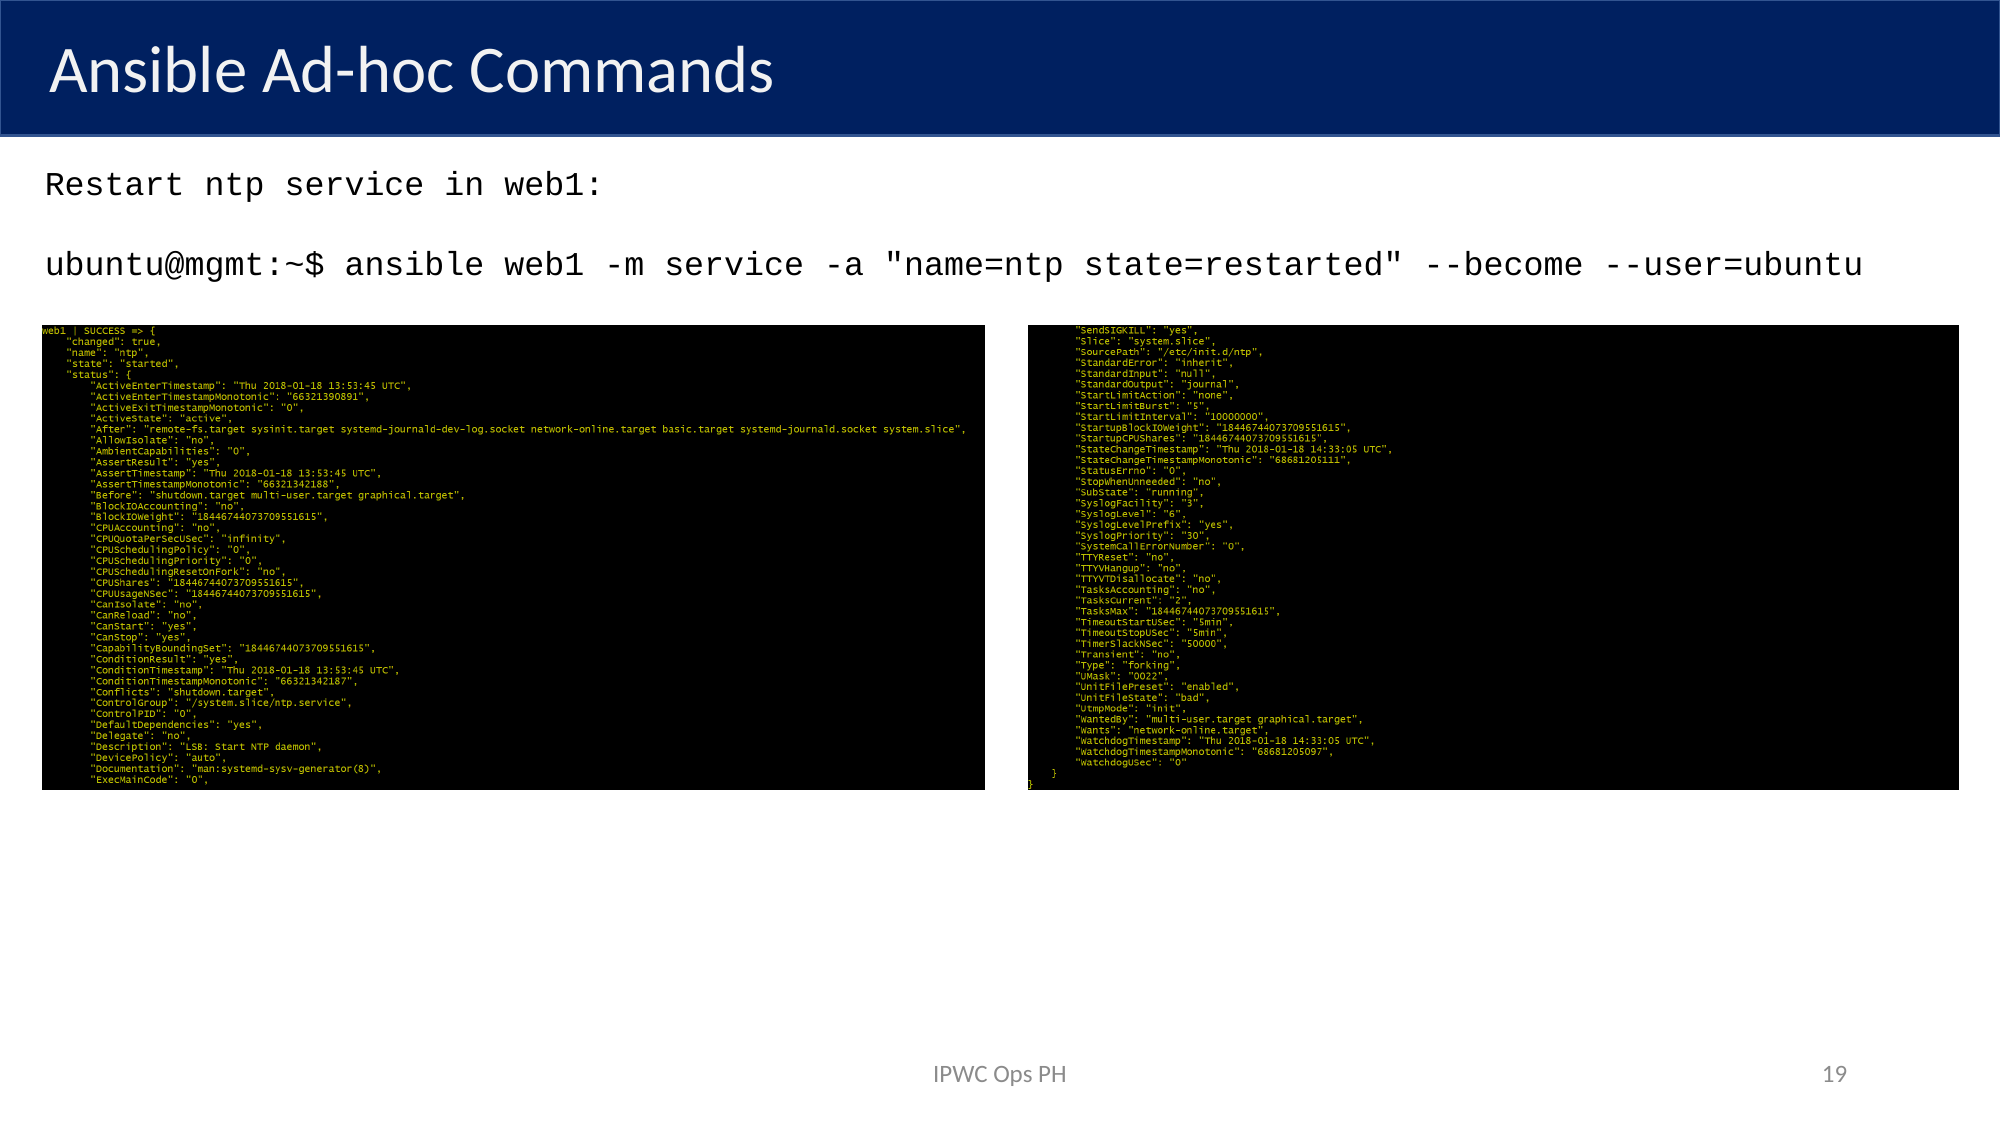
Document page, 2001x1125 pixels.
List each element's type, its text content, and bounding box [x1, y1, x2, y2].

picture [1028, 325, 1959, 790]
text_box [0, 0, 2000, 137]
slide_number 19 [1412, 1042, 1863, 1103]
text_box Ansible Ad-hoc Commands [34, 18, 791, 114]
text_box Restart ntp service in web1: ubuntu@mgmt:~$ ansible web1 -m service -a "name=ntp state=restarted" --become --user=ubuntu [30, 154, 1904, 289]
footer IPWC Ops PH [662, 1042, 1338, 1103]
picture [42, 325, 985, 790]
